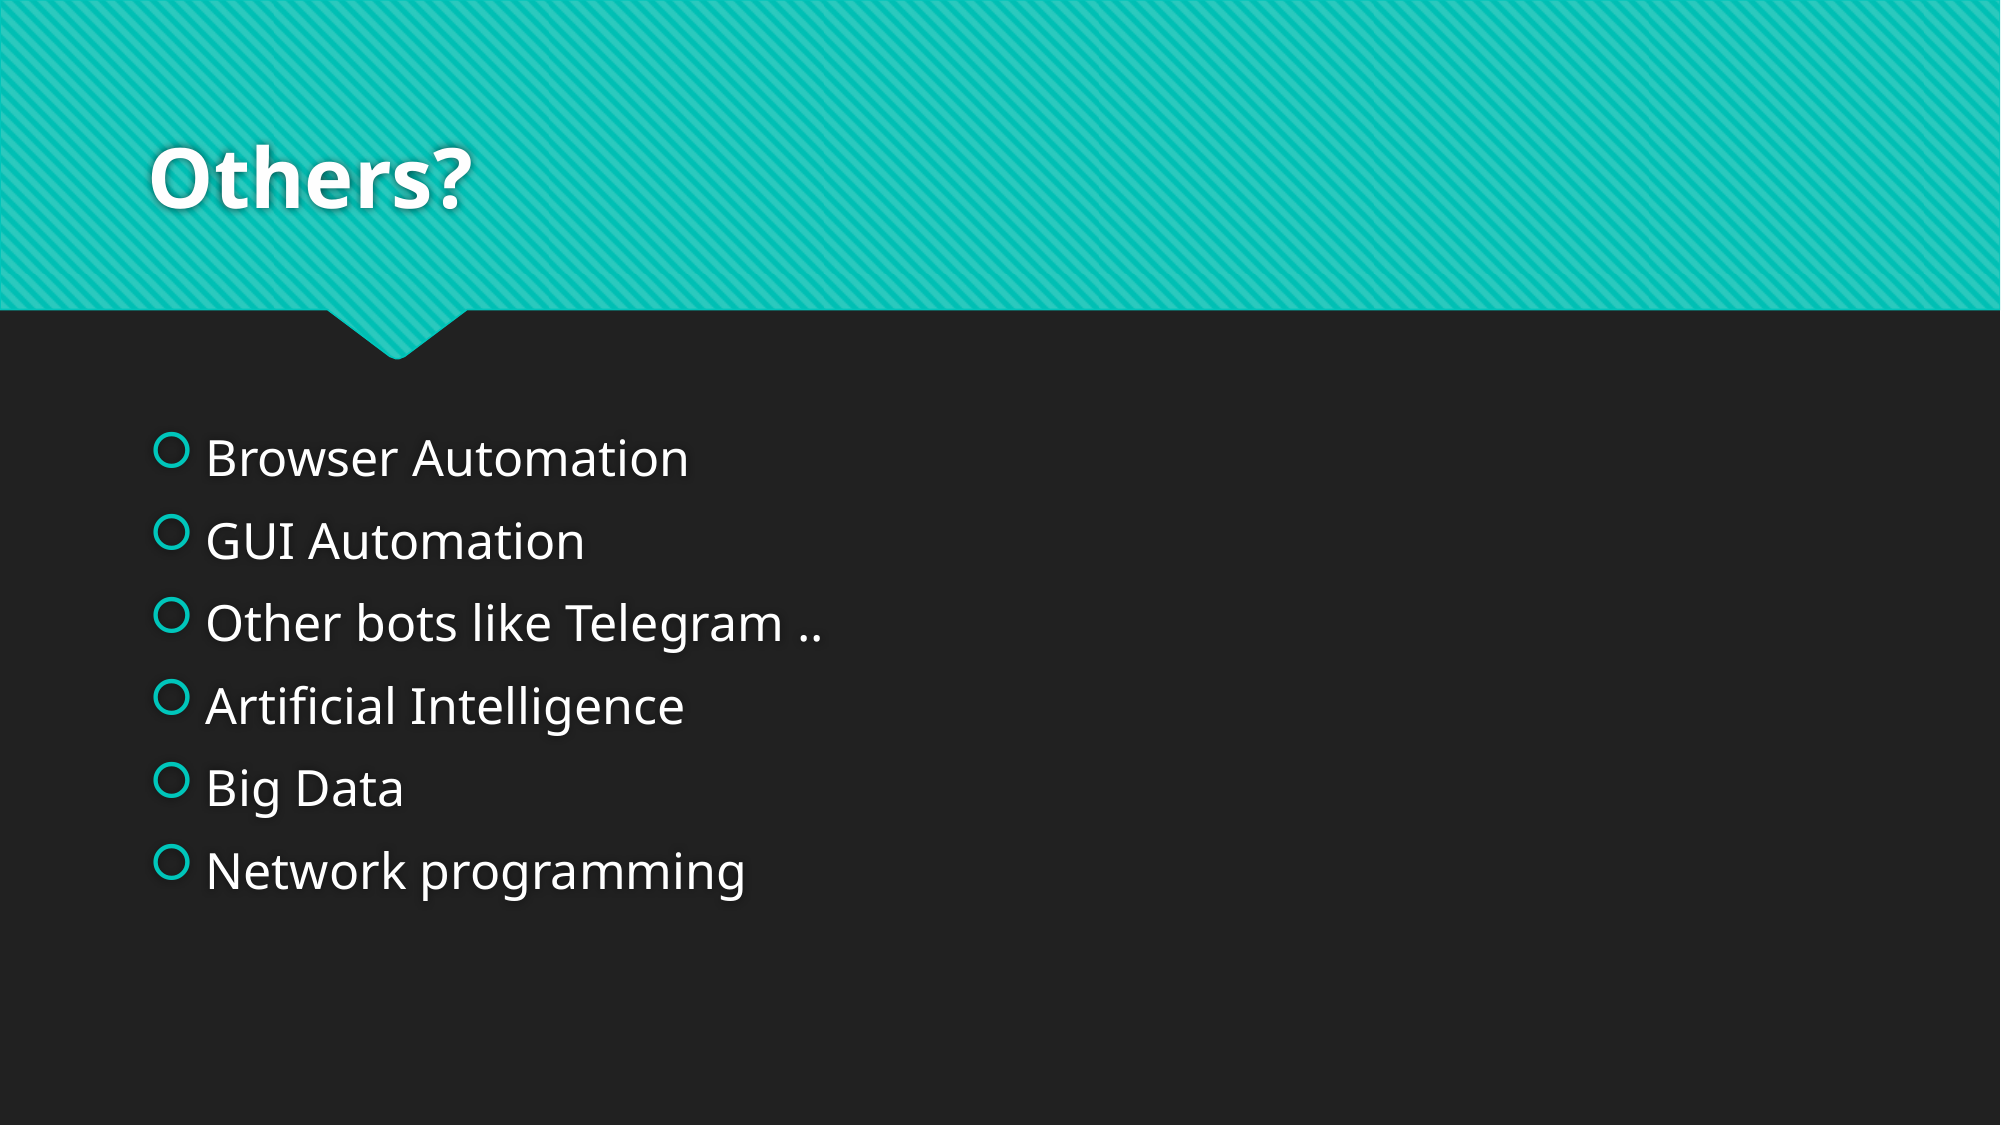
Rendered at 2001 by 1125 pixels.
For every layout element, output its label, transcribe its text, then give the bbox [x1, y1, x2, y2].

title Others? [132, 73, 1868, 233]
list Browser Automation GUI Automation Other bots like Telegram .. Artificial Intelligence Big Data Network programming [134, 364, 1866, 962]
